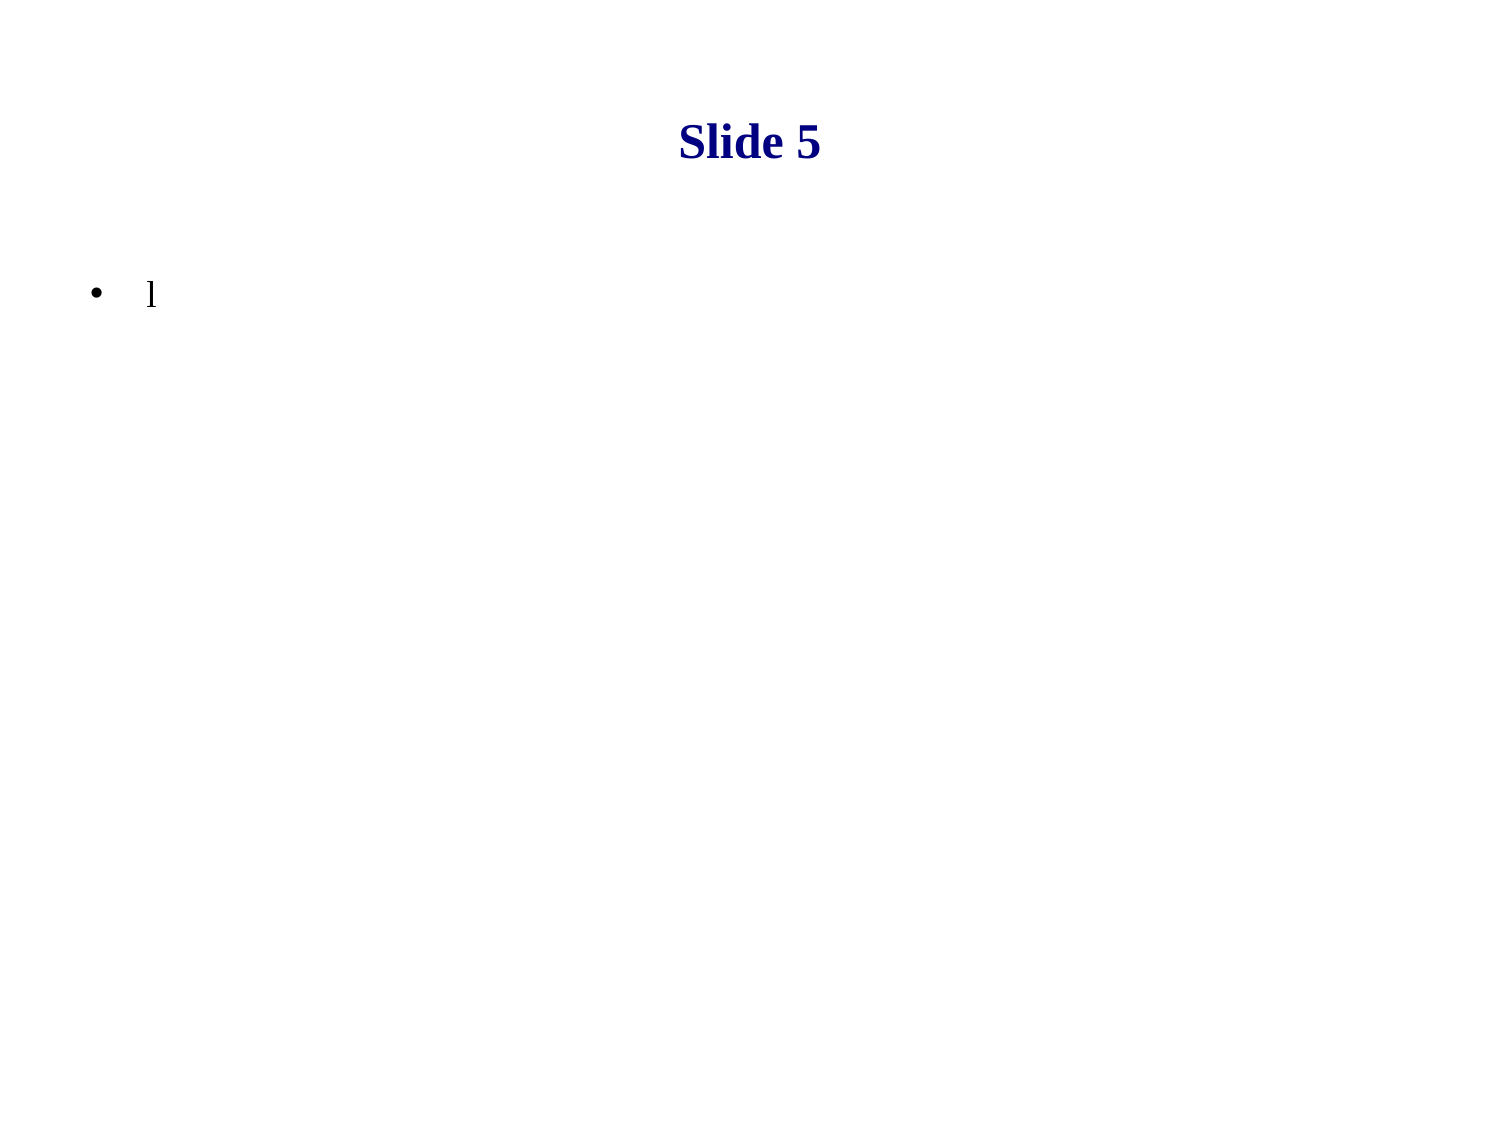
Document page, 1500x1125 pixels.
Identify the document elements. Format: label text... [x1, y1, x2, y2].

title Slide 5 [75, 45, 1425, 233]
list l [75, 262, 1425, 1005]
